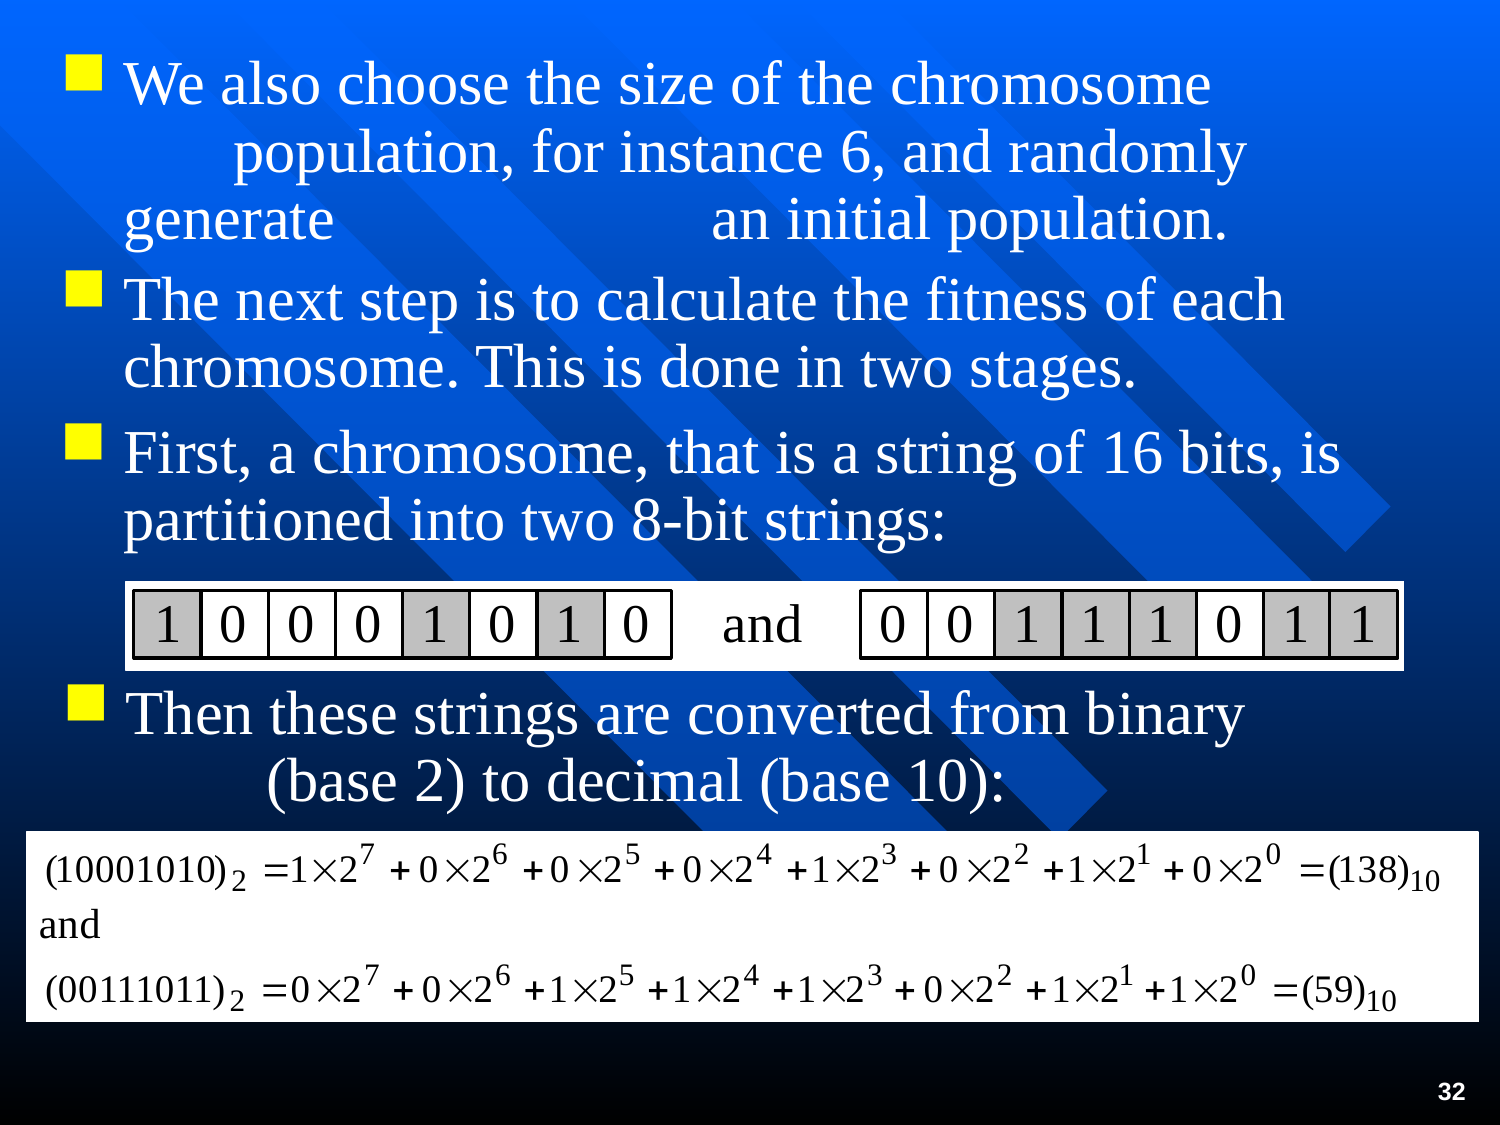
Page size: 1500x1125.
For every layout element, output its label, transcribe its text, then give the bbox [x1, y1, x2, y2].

picture [124, 579, 1405, 673]
text_box First, a chromosome, that is a string of 16 bits, is partitioned into two 8-bit strings: [45, 411, 1375, 562]
text_box We also choose the size of the chromosome population, for instance 6, and randomly generate an initial population. [45, 43, 1421, 261]
picture [24, 830, 1480, 1025]
text_box Then these strings are converted from binary (base 2) to decimal (base 10): [47, 673, 1423, 823]
text_box The next step is to calculate the fitness of each chromosome. This is done in two stages. [45, 258, 1346, 409]
